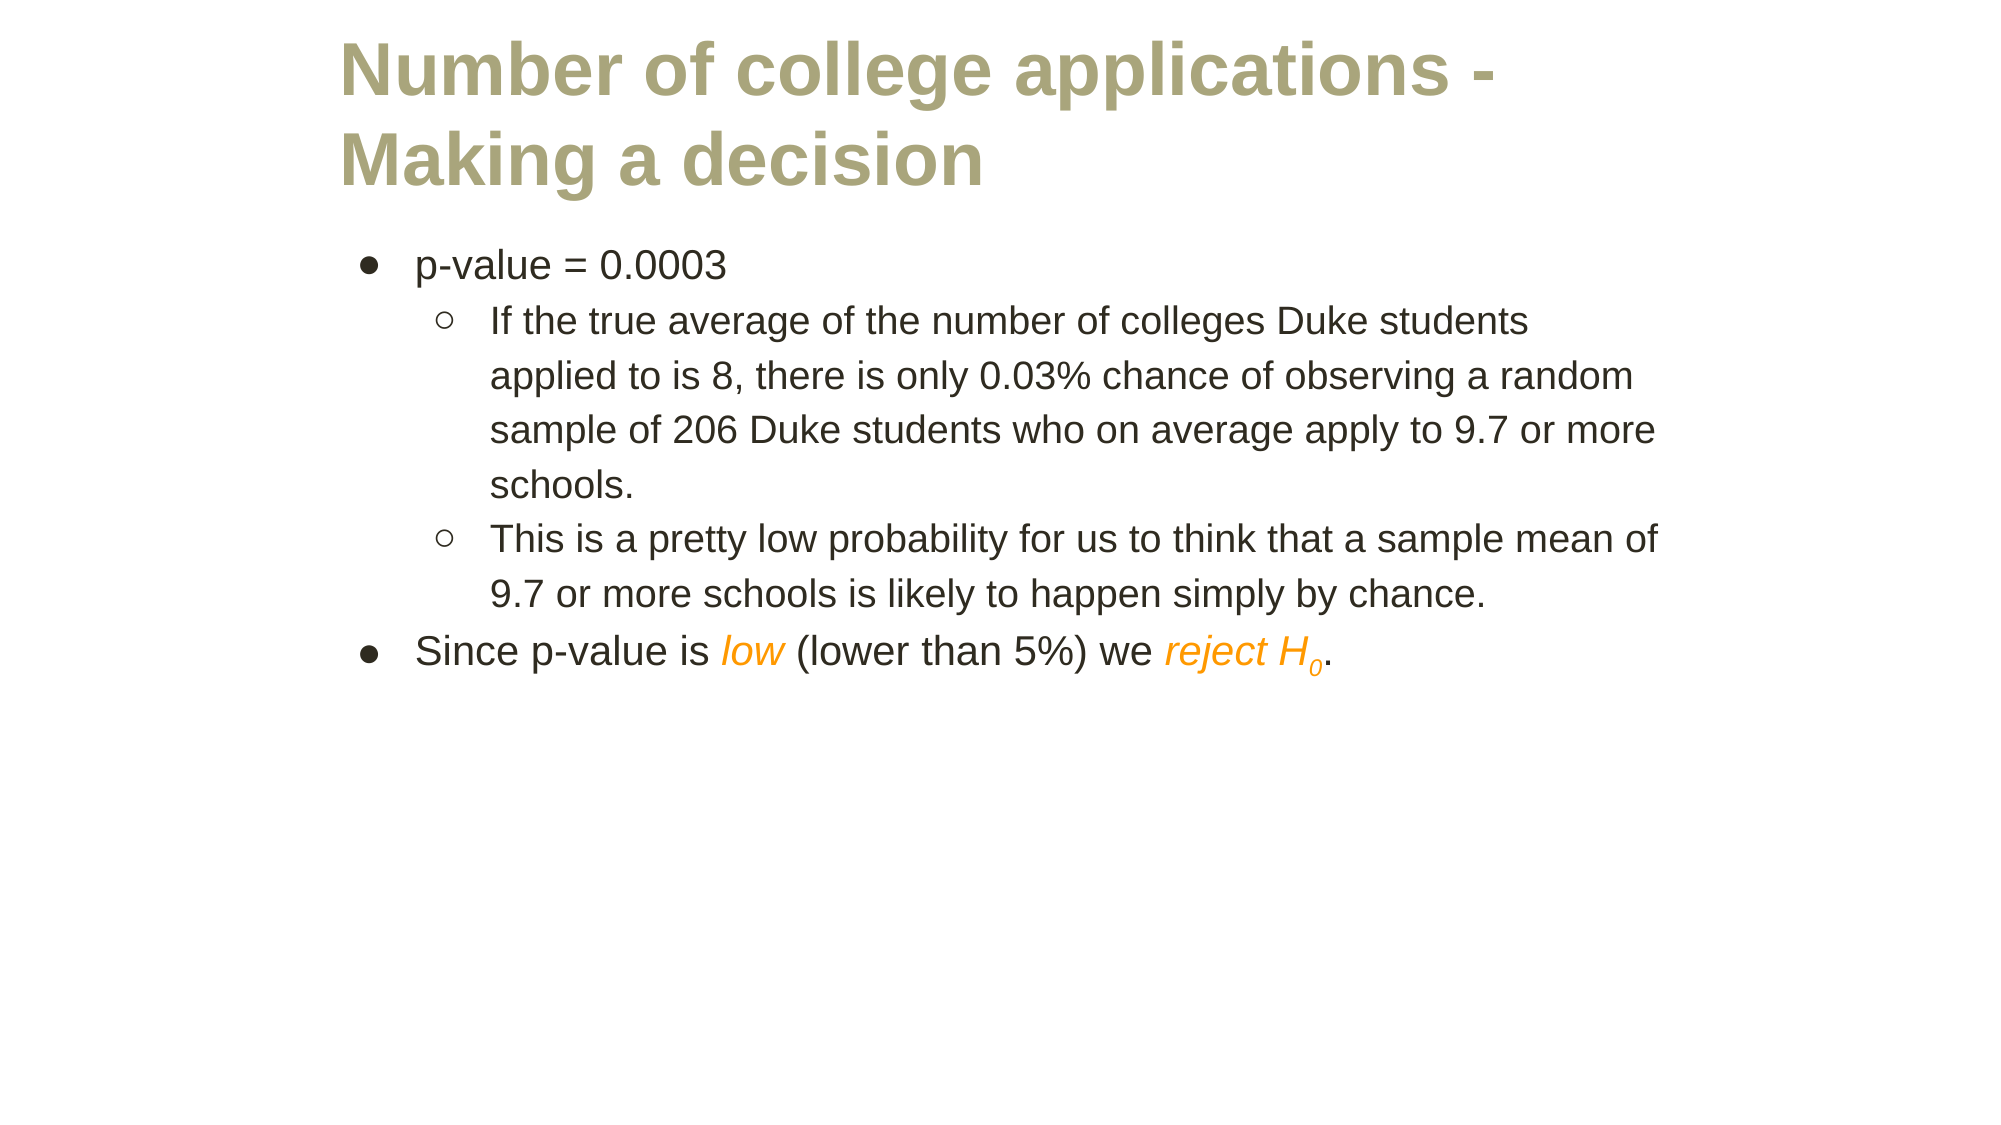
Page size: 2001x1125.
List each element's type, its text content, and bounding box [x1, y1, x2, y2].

title Number of college applications - Making a decision [325, 27, 1675, 216]
list p-value = 0.0003 If the true average of the number of colleges Duke students applied to is 8, there is only 0.03% chance of observing a random sample of 206 Duke students who on average apply to 9.7 or more schools. This is a pretty low probability for us to think that a sample mean of 9.7 or more schools is likely to happen simply by chance. Since p-value is low (lower than 5%) we reject H0. [325, 216, 1675, 926]
